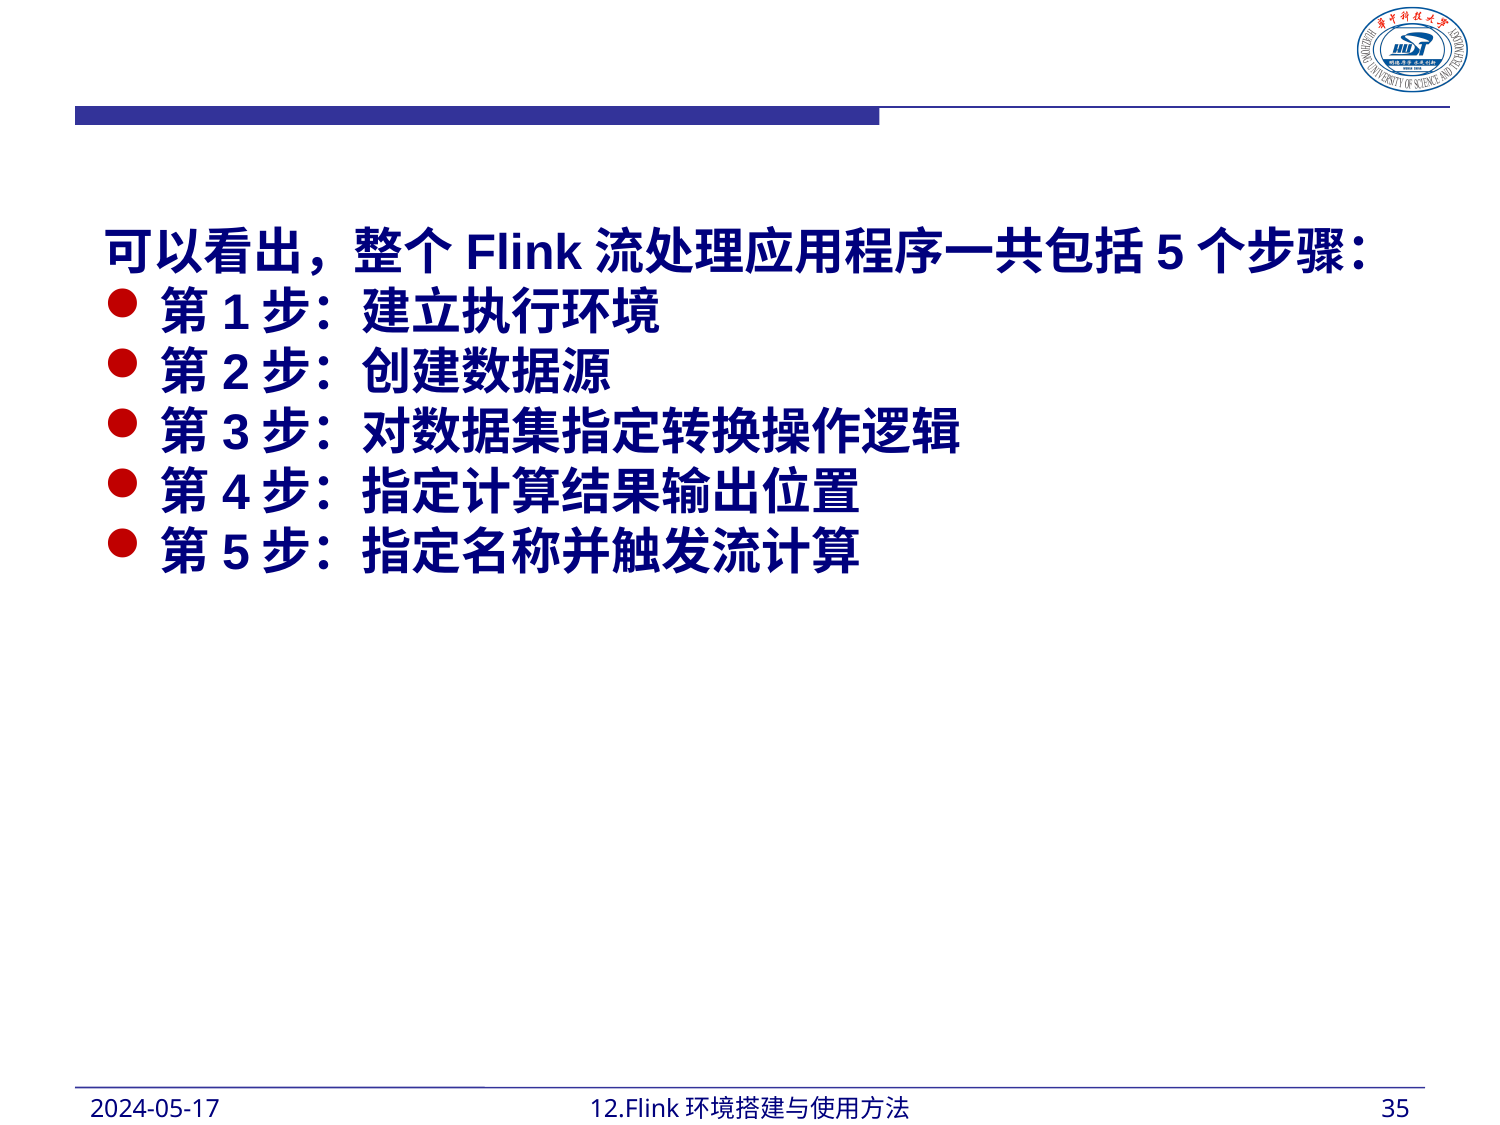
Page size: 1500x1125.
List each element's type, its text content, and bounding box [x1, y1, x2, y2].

picture [1350, 0, 1475, 99]
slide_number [75, 1084, 400, 1125]
slide_number 35 [1100, 1084, 1425, 1125]
text_box 可以看出，整个Flink流处理应用程序一共包括5个步骤： 第1步：建立执行环境 第2步：创建数据源 第3步：对数据集指定转换操作逻辑 第4步：指定计算结果输出位置 第5步：指定名称并触发流计算 [88, 212, 1411, 588]
footer 12.Flink环境搭建与使用方法 [512, 1084, 988, 1125]
